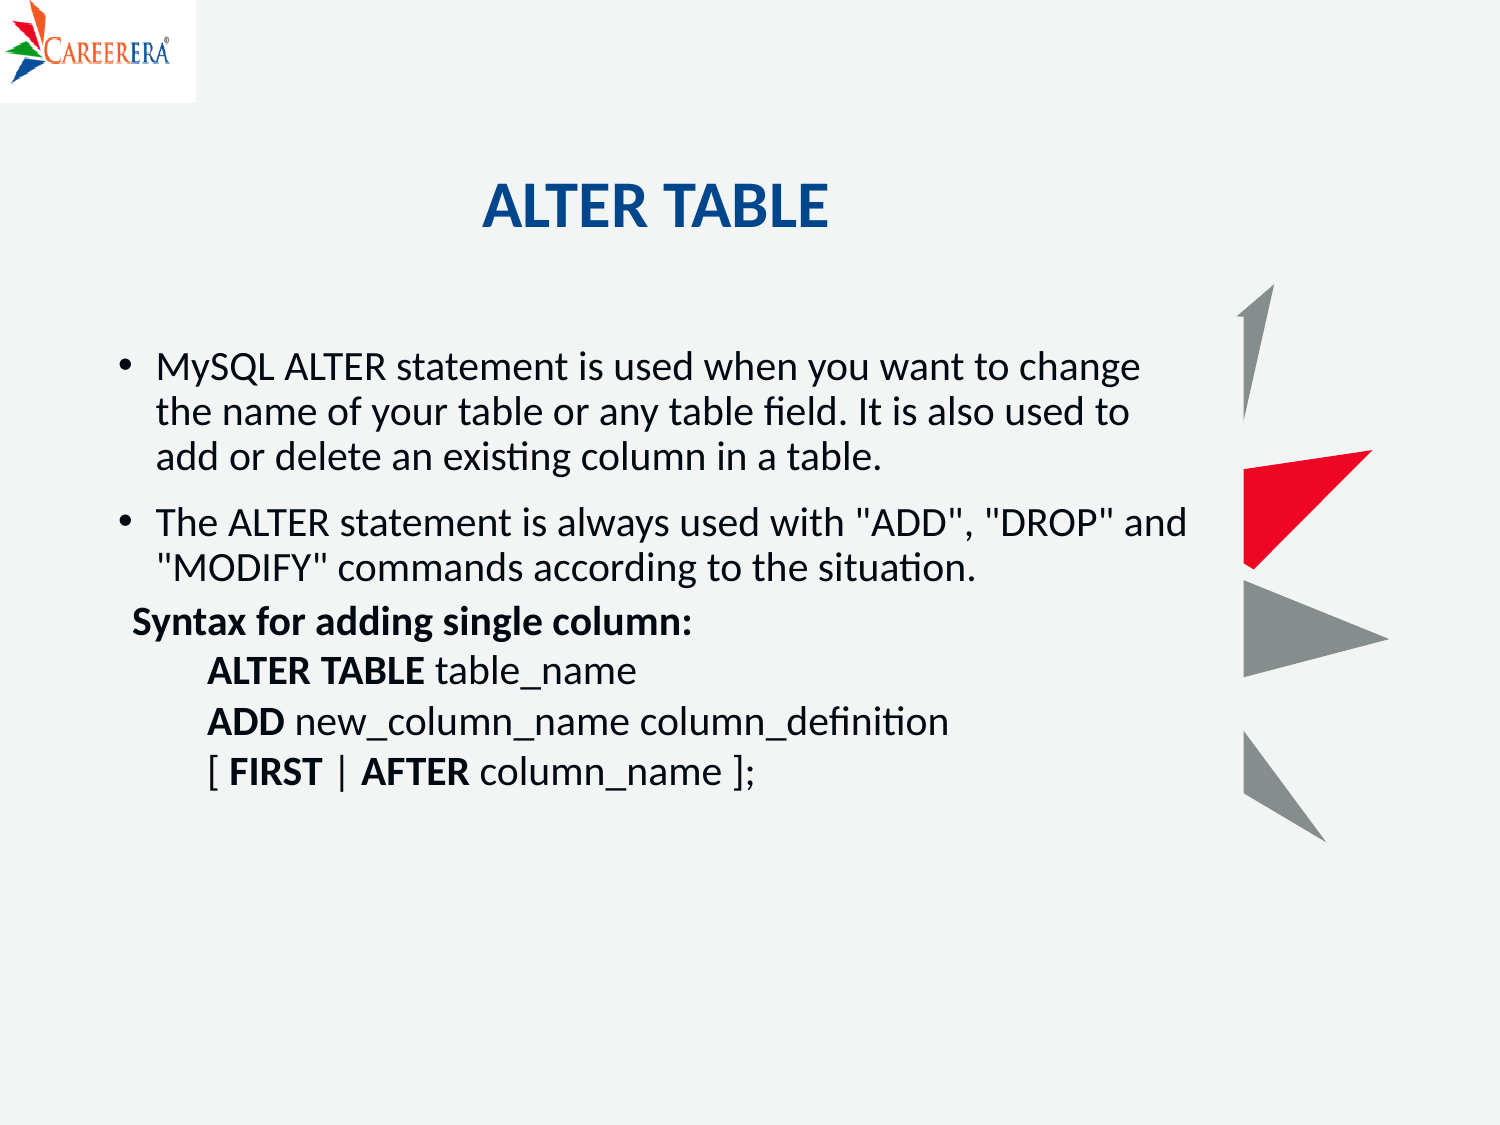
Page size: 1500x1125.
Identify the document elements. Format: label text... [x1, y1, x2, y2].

text_box Syntax for adding single column: ALTER TABLE table_name ADD new_column_name column_definition [ FIRST | AFTER column_name ]; [117, 585, 1219, 846]
title ALTER TABLE [99, 135, 1213, 278]
picture [0, 0, 197, 104]
list MySQL ALTER statement is used when you want to change the name of your table or any table field. It is also used to add or delete an existing column in a table. The ALTER statement is always used with "ADD", "DROP" and "MODIFY" commands according to the situation. [103, 269, 1216, 731]
